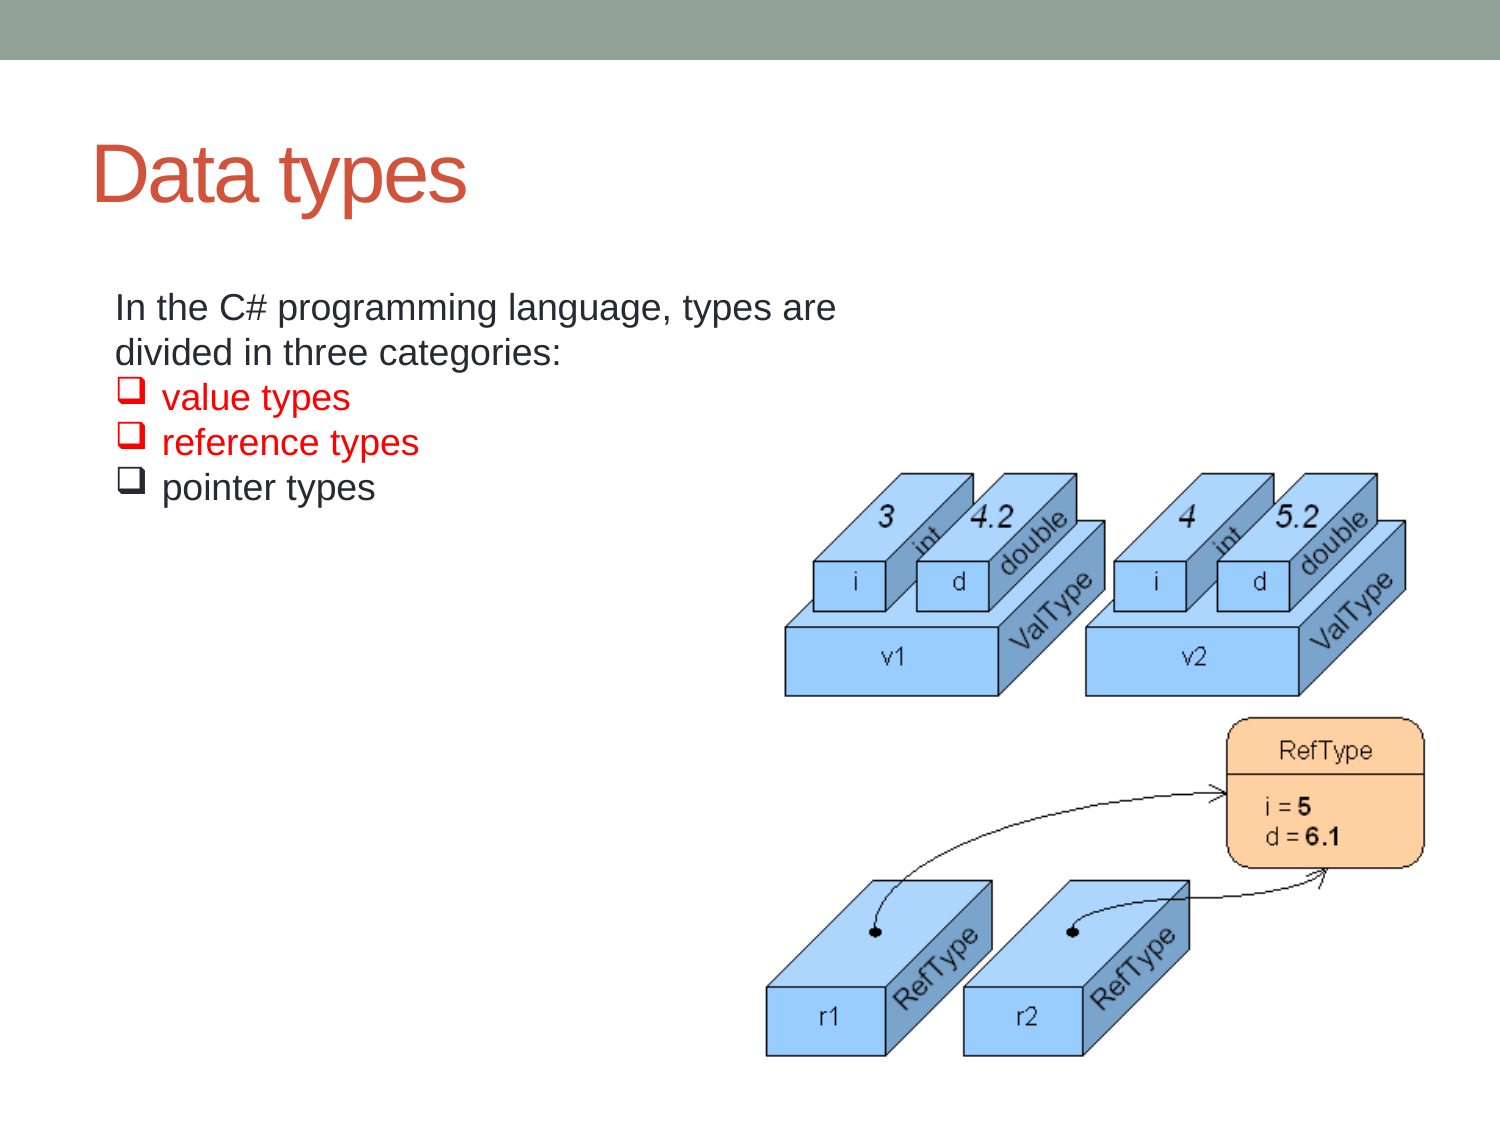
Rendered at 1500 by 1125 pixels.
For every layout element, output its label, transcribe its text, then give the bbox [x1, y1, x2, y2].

text_box In the C# programming language, types are divided in three categories: value types reference types pointer types [100, 275, 886, 516]
title Data types [75, 87, 1425, 250]
picture [752, 455, 1444, 1071]
